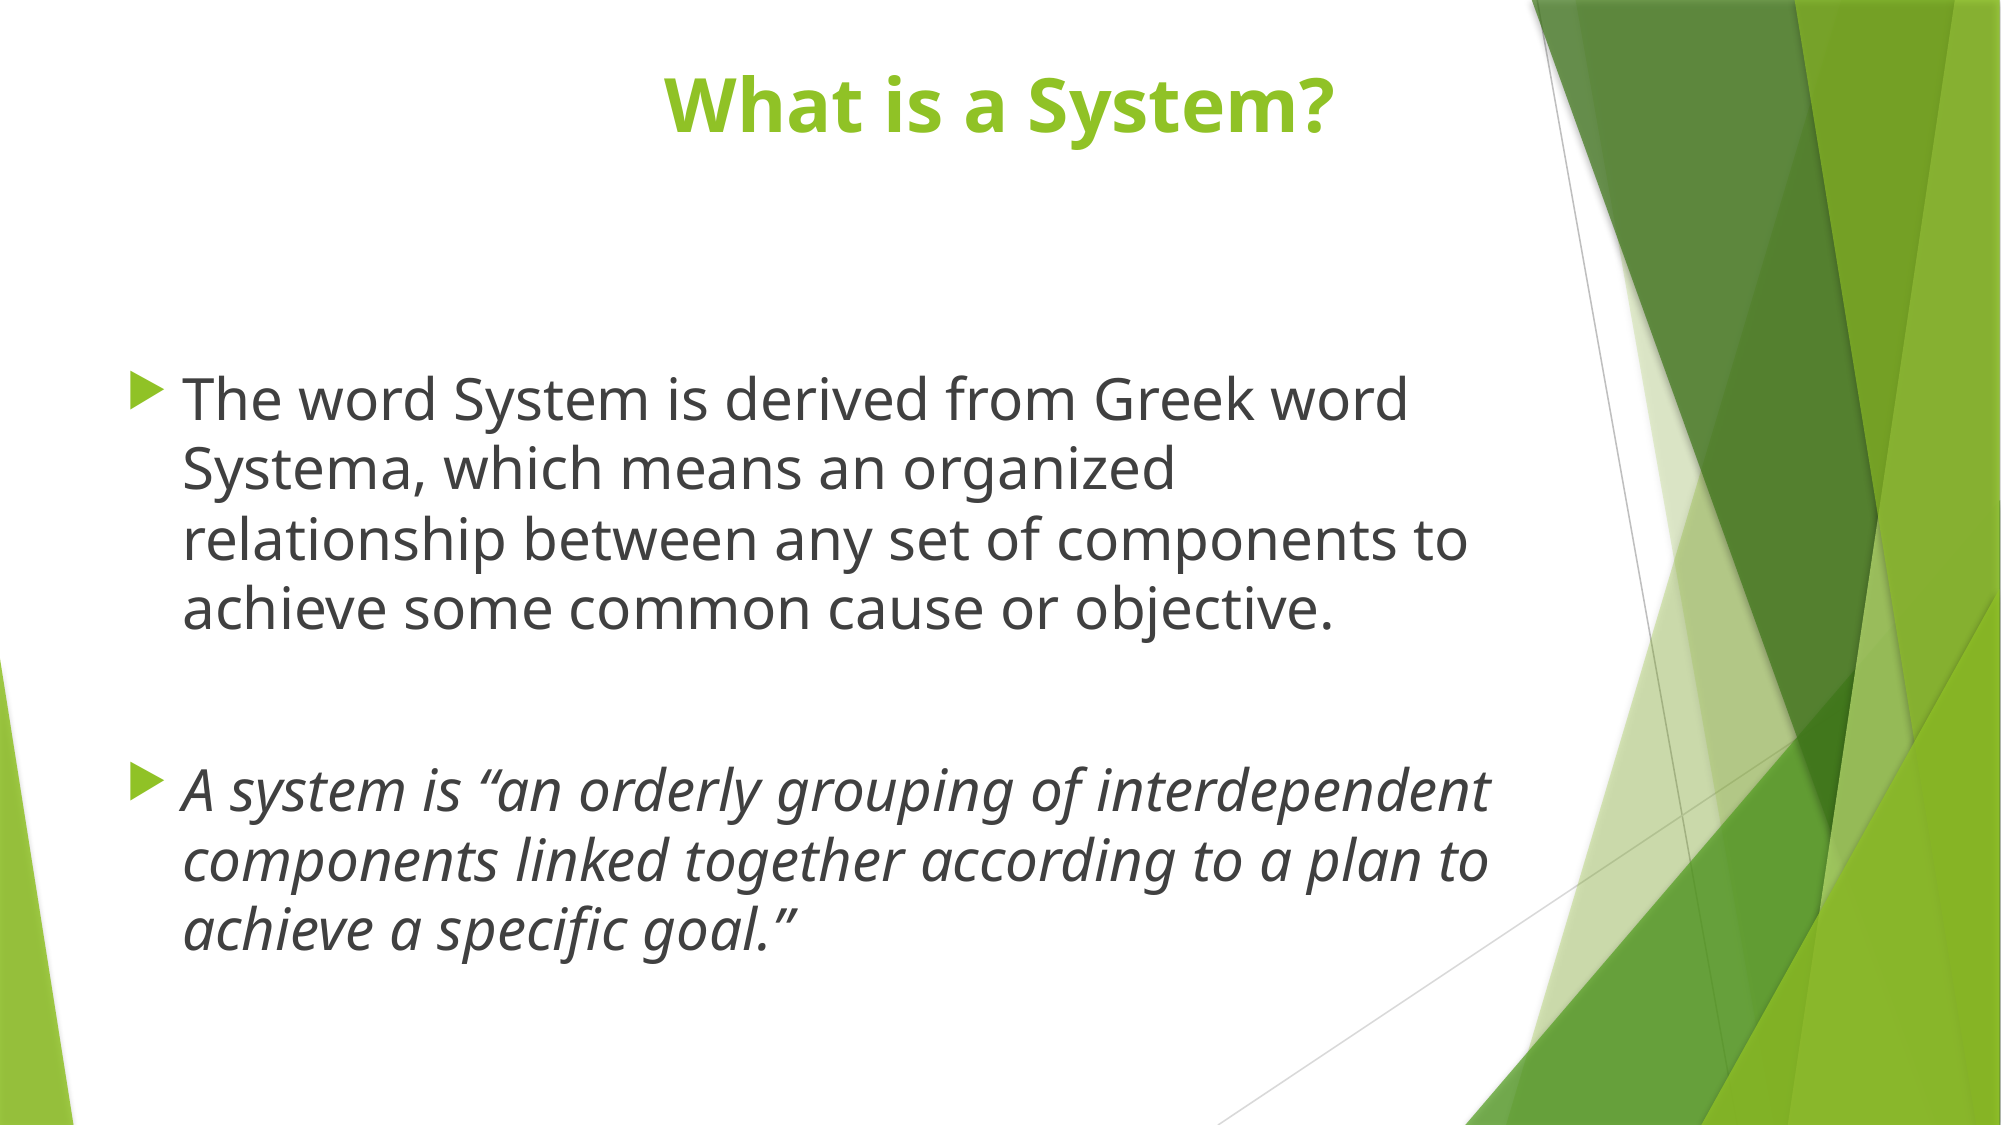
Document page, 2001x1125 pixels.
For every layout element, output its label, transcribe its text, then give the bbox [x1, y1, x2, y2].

title What is a System? [137, 50, 1863, 268]
list The word System is derived from Greek word Systema, which means an organized relationship between any set of components to achieve some common cause or objective. A system is “an orderly grouping of interdependent components linked together according to a plan to achieve a specific goal.” [111, 354, 1522, 992]
